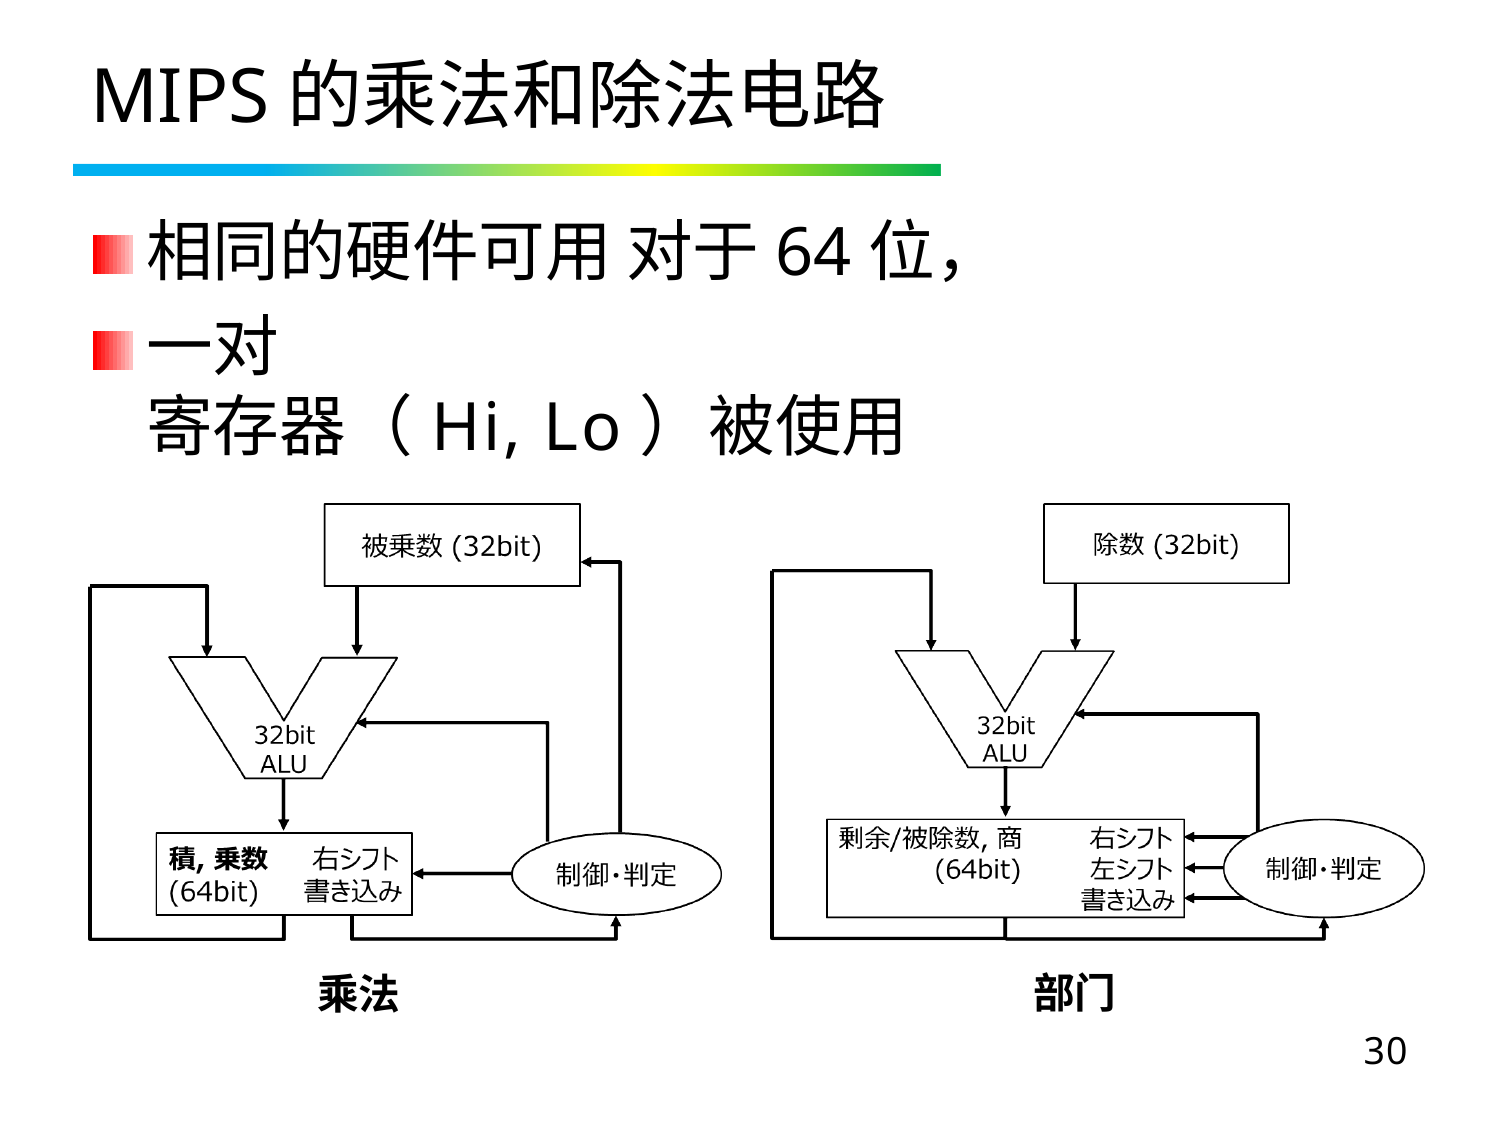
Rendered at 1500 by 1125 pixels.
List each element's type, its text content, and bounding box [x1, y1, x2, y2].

picture [88, 503, 723, 941]
title MIPS的乘法和除法电路 [87, 45, 952, 236]
text_box 相同的硬件可用 对于64位，一对 寄存器（Hi, Lo）被使用 [144, 190, 1063, 464]
slide_number 30 [1357, 1022, 1417, 1125]
picture [93, 235, 133, 275]
text_box 部门 [1031, 964, 1119, 1017]
text_box 乘法 [315, 965, 403, 1018]
picture [770, 503, 1425, 941]
picture [93, 330, 133, 371]
